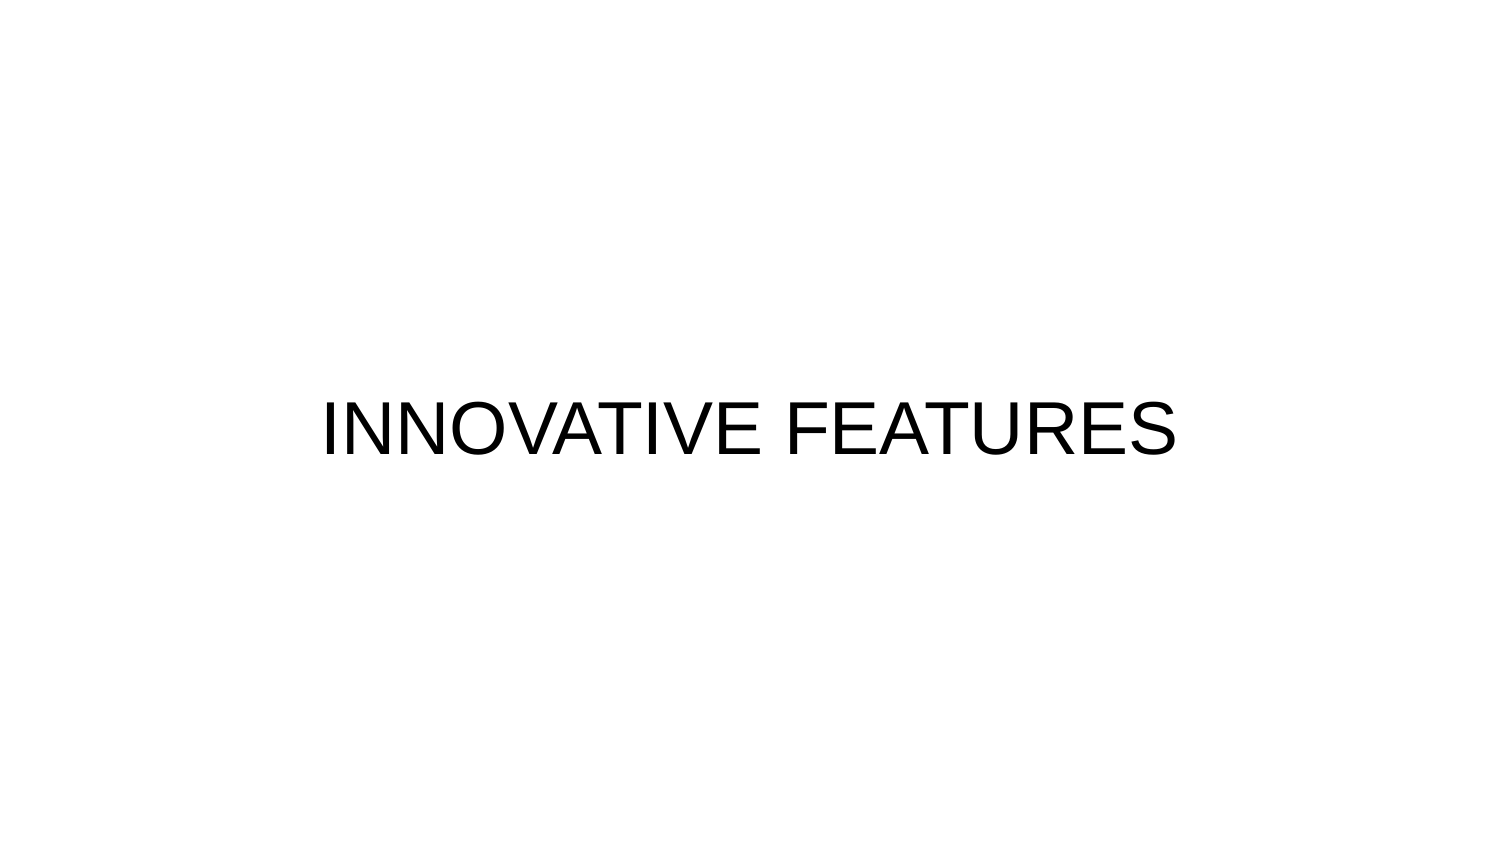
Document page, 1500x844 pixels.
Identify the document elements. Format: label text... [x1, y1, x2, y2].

title INNOVATIVE FEATURES [51, 364, 1449, 479]
